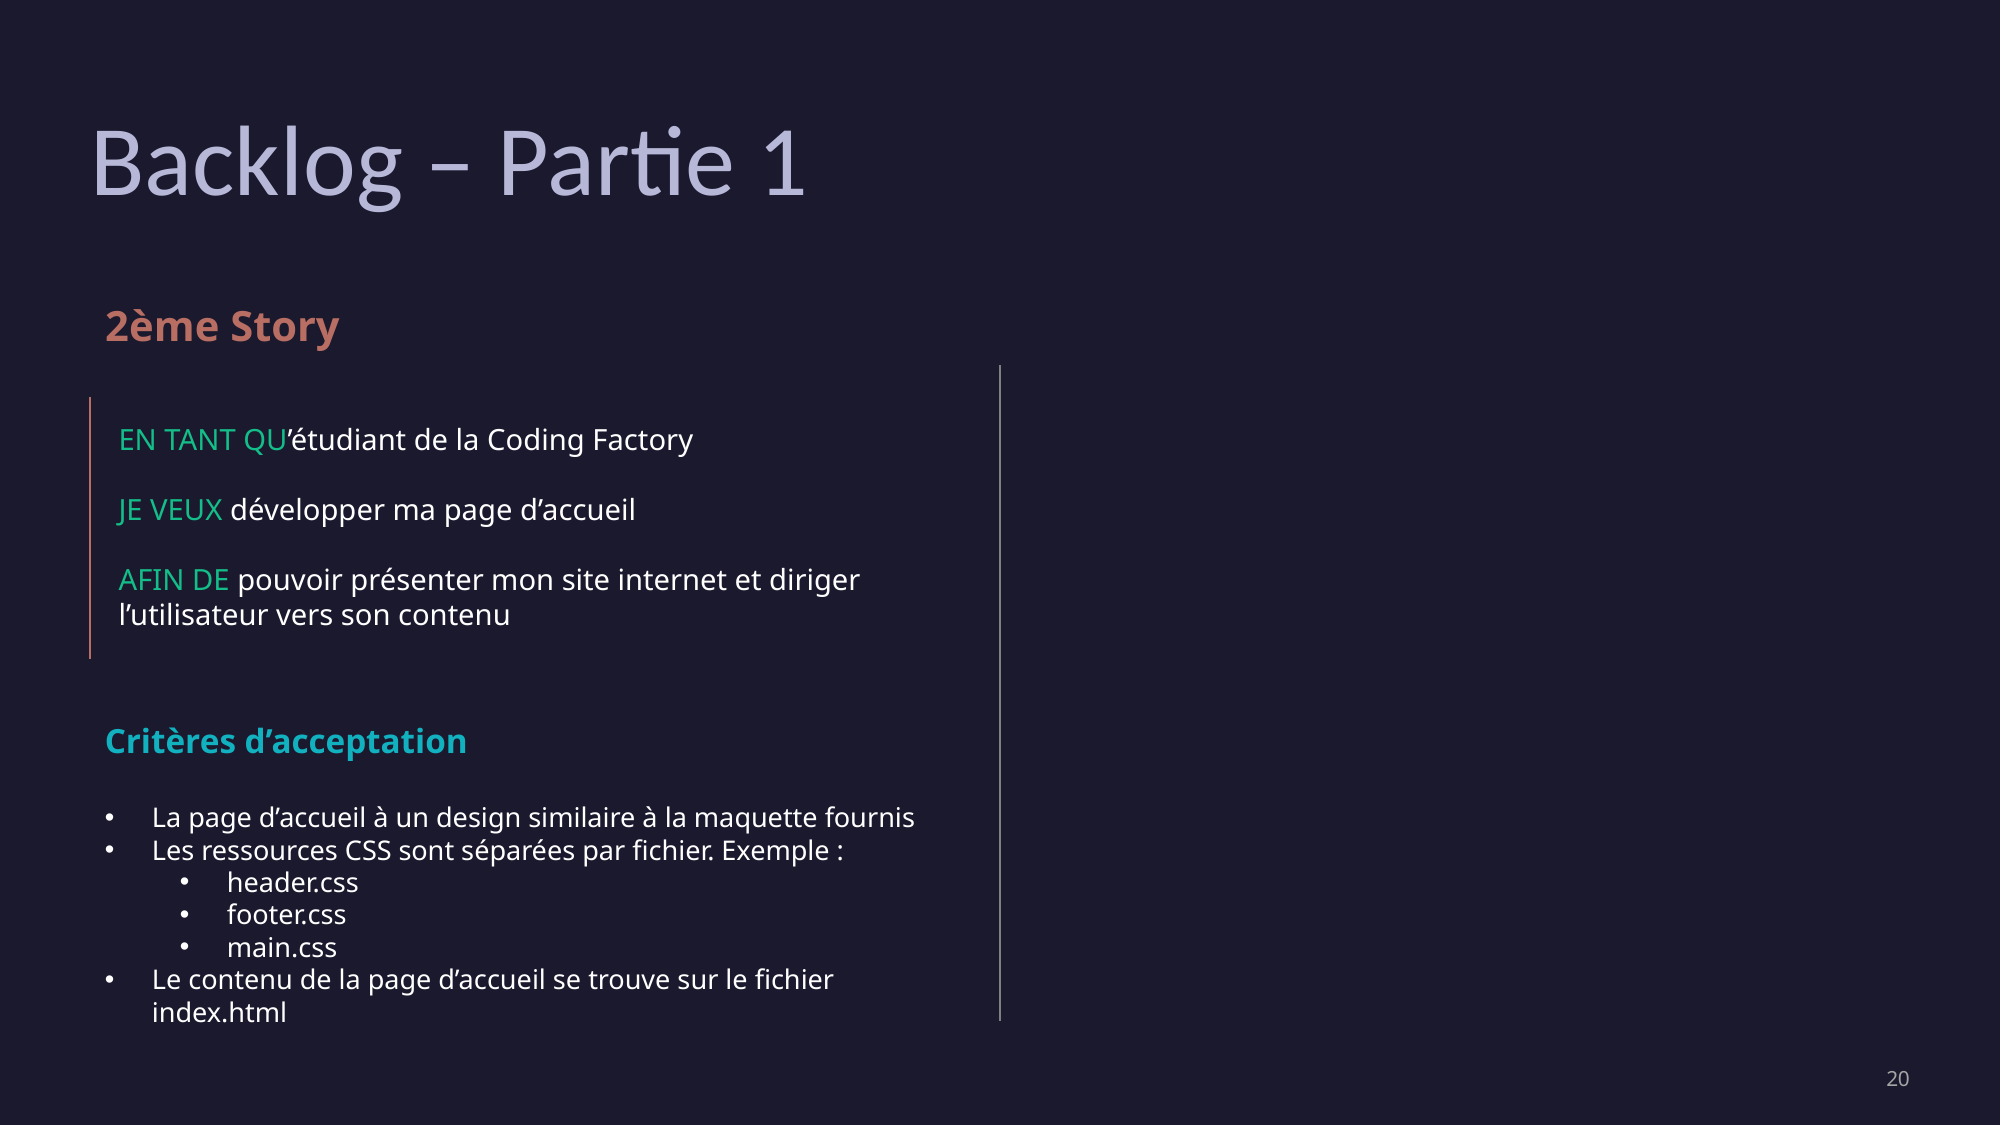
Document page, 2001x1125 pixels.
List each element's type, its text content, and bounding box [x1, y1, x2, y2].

slide_number ‹#› [1632, 1067, 1910, 1093]
text_box Critères d’acceptation La page d’accueil à un design similaire à la maquette fournis Les ressources CSS sont séparées par fichier. Exemple : header.css footer.css main.css Le contenu de la page d’accueil se trouve sur le fichier index.html [89, 713, 941, 1036]
text_box 2ème Story [90, 292, 1052, 357]
text_box EN TANT QU’étudiant de la Coding Factory JE VEUX développer ma page d’accueil AFIN DE pouvoir présenter mon site internet et diriger l’utilisateur vers son contenu [103, 414, 941, 639]
title Backlog – Partie 1 [90, 109, 1566, 366]
